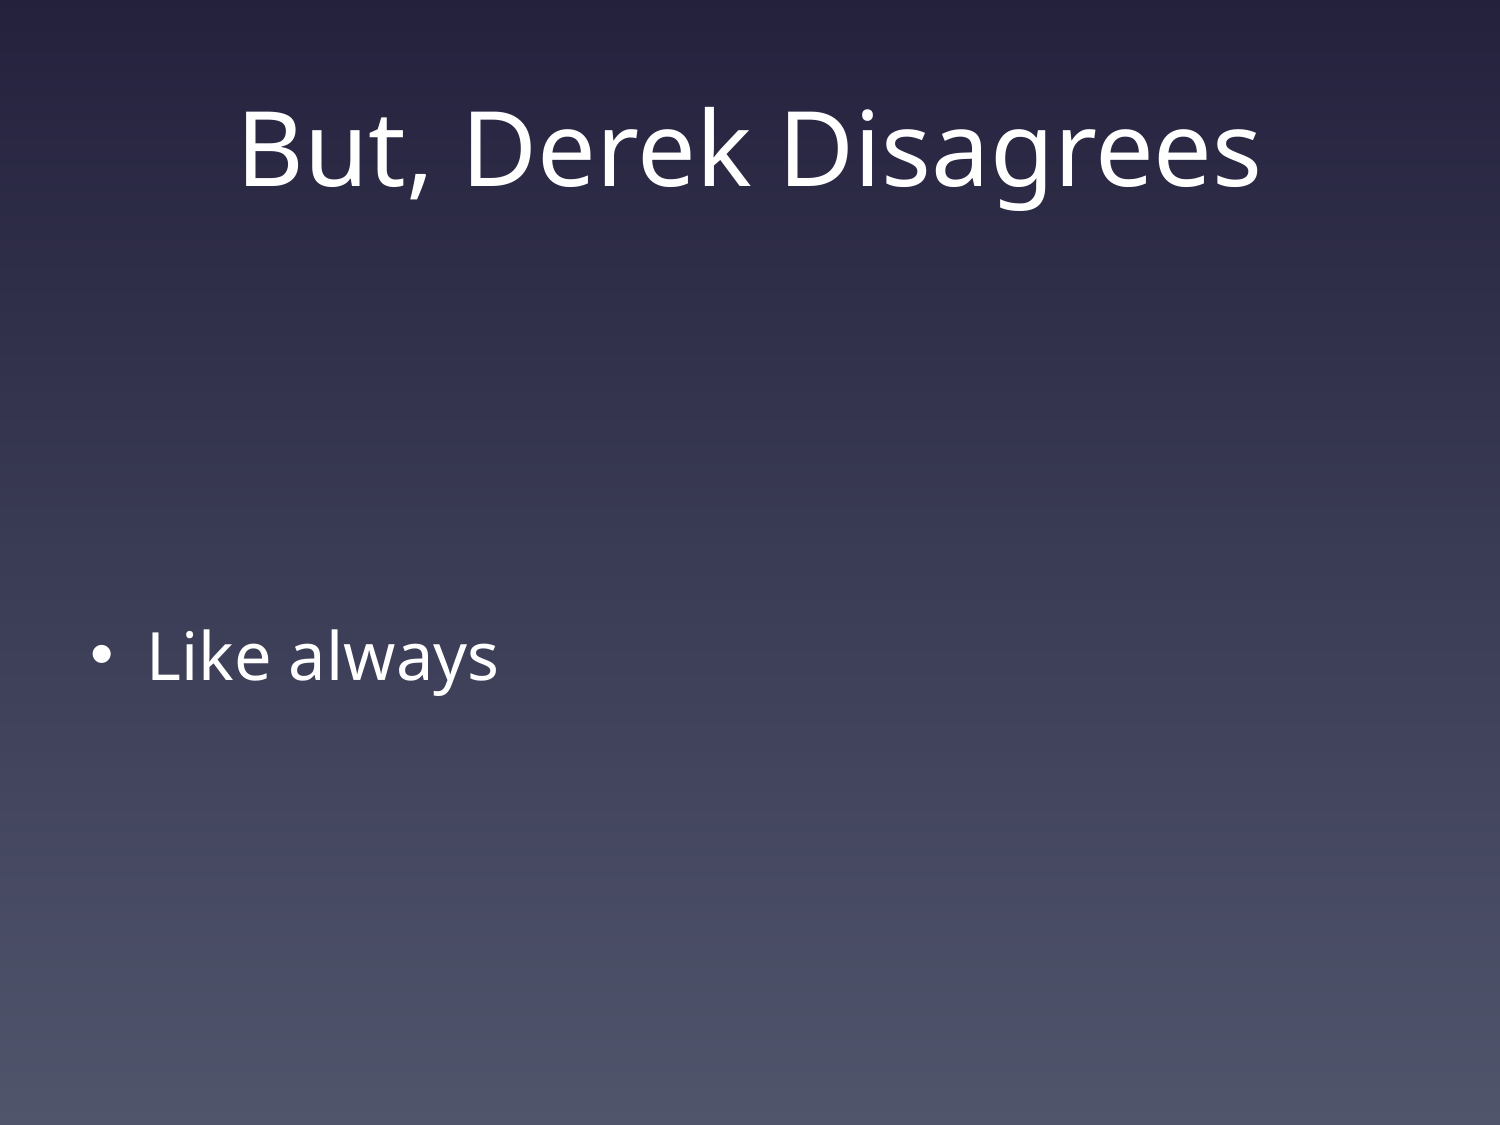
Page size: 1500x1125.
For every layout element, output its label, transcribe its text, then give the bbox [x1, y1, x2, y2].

list Like always [75, 262, 1425, 1005]
title But, Derek Disagrees [75, 75, 1425, 262]
